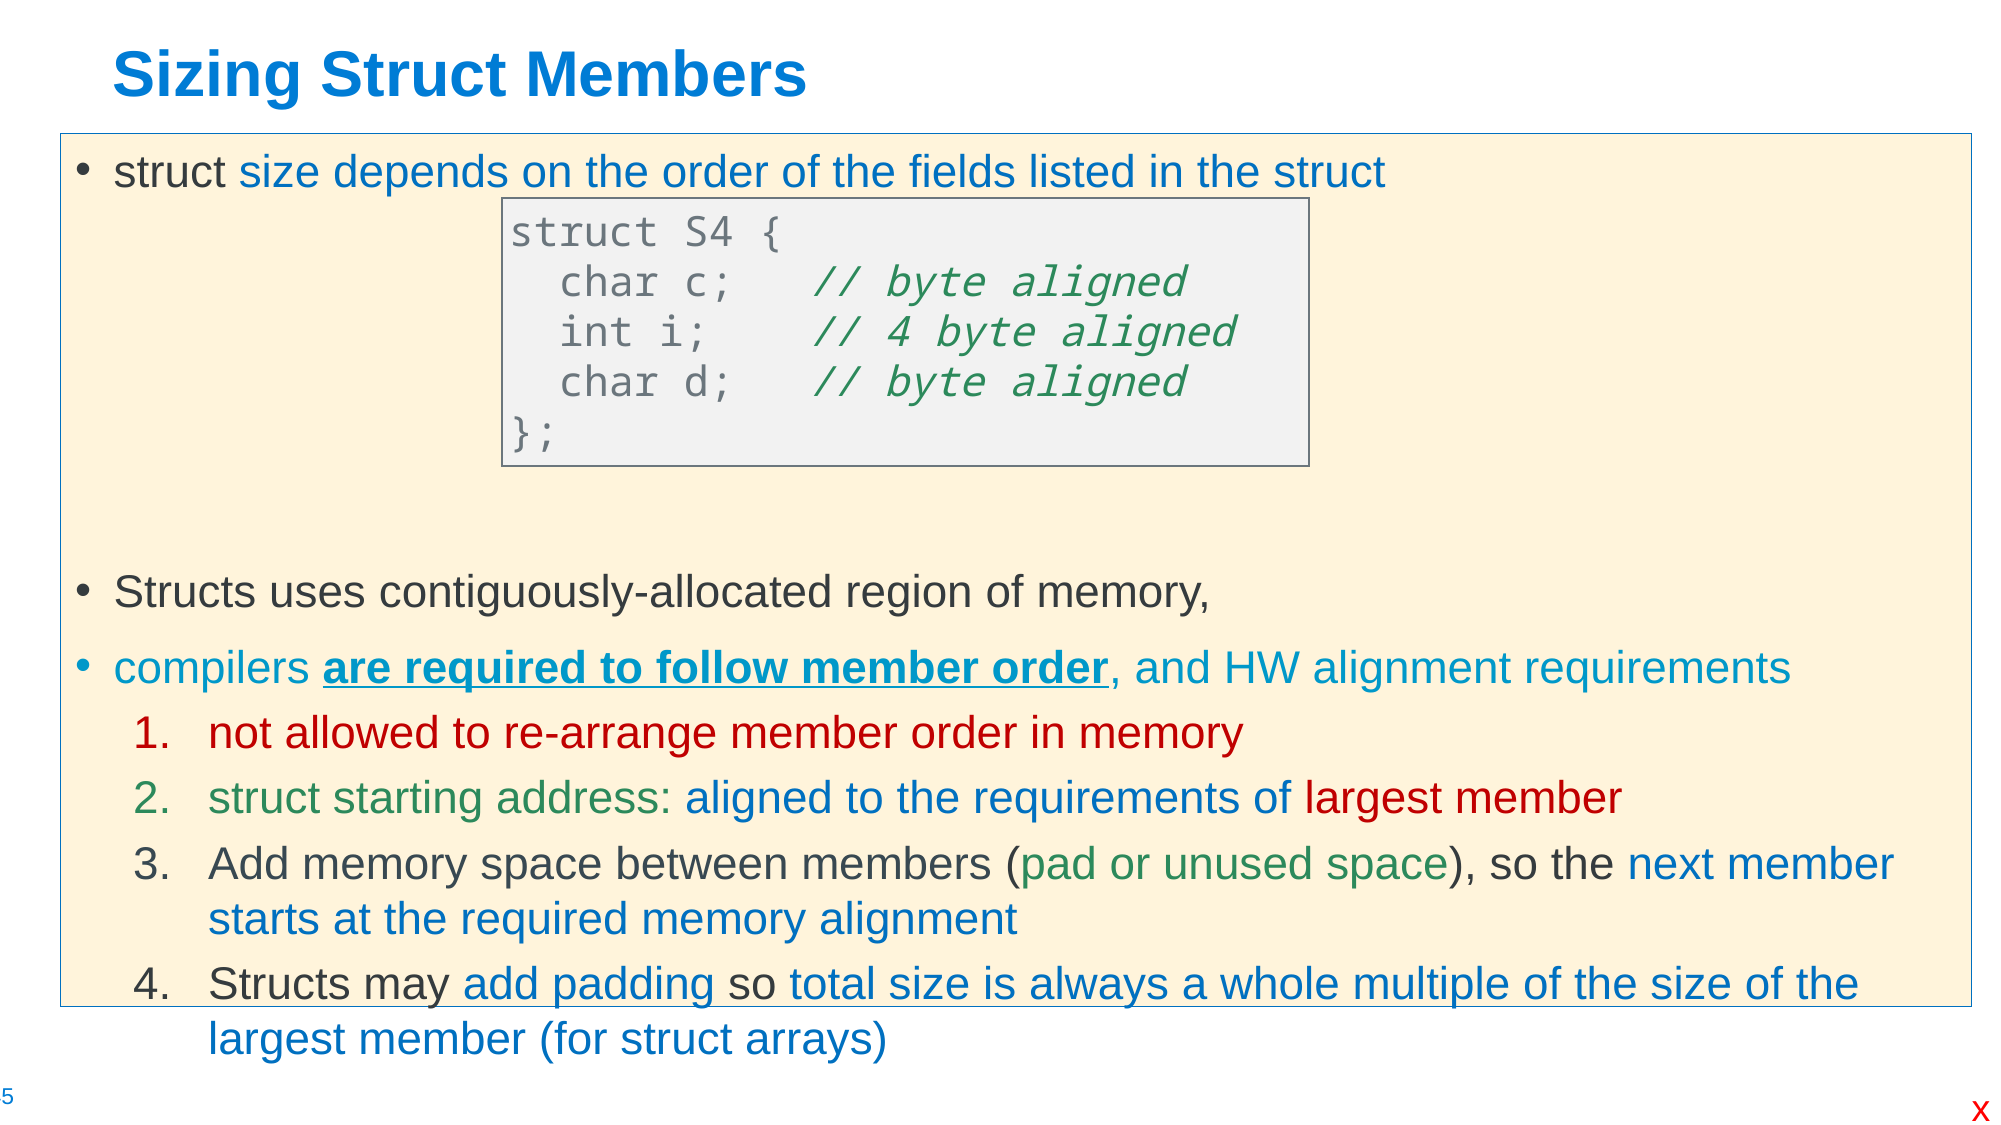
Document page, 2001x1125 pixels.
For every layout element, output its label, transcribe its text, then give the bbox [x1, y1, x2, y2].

text_box struct S4 { char c; // byte aligned int i; // 4 byte aligned char d; // byte aligned }; [502, 198, 1310, 466]
list struct size depends on the order of the fields listed in the struct Structs uses contiguously-allocated region of memory, compilers are required to follow member order, and HW alignment requirements not allowed to re-arrange member order in memory struct starting address: aligned to the requirements of largest member Add memory space between members (pad or unused space), so the next member starts at the required memory alignment Structs may add padding so total size is always a whole multiple of the size of the largest member (for struct arrays) [60, 133, 1972, 1007]
title Sizing Struct Members [97, 44, 1823, 119]
text_box x [1956, 1076, 2000, 1125]
